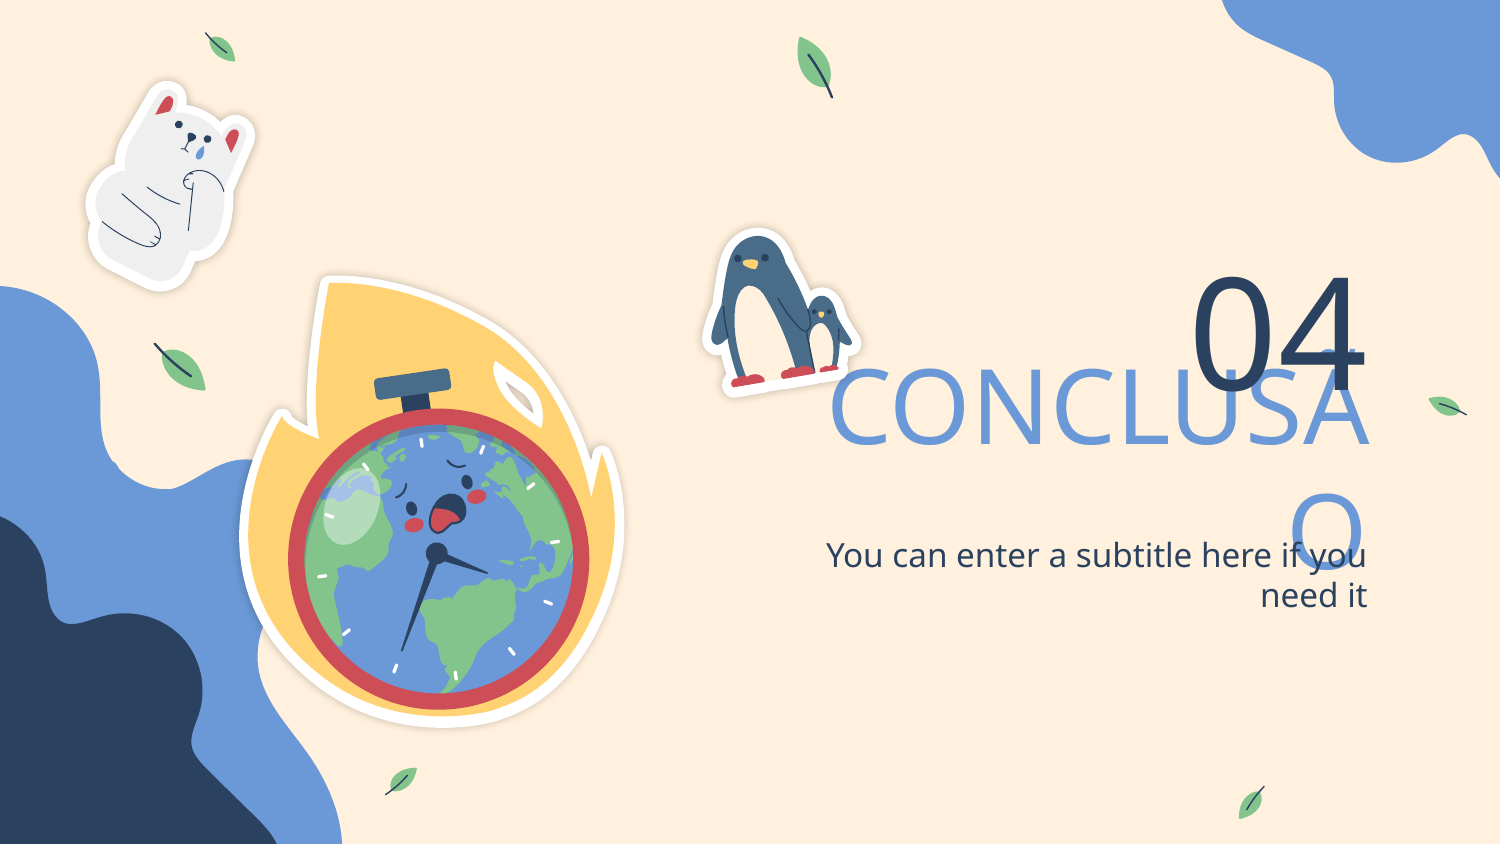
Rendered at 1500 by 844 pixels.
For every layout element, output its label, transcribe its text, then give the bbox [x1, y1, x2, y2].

subtitle You can enter a subtitle here if you need it [751, 519, 1383, 582]
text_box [174, 274, 629, 725]
title 04 [1158, 223, 1383, 434]
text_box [105, 103, 252, 284]
title CONCLUSÃO [751, 396, 1383, 519]
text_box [706, 233, 846, 381]
